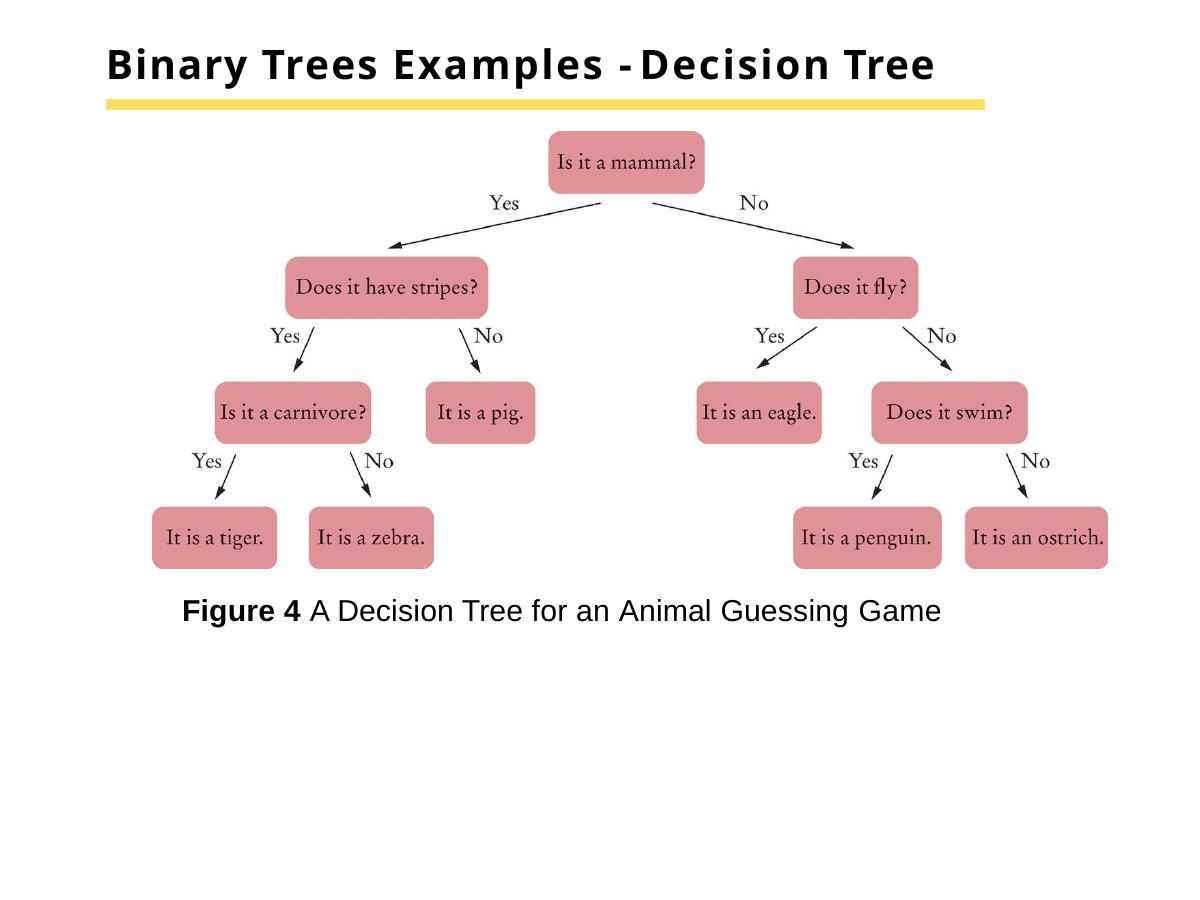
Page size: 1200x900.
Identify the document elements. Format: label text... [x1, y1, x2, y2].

text_box [152, 131, 1108, 569]
title Binary Trees Examples - Decision Tree [103, 38, 1097, 189]
text_box Figure 4 A Decision Tree for an Animal Guessing Game [180, 591, 948, 628]
